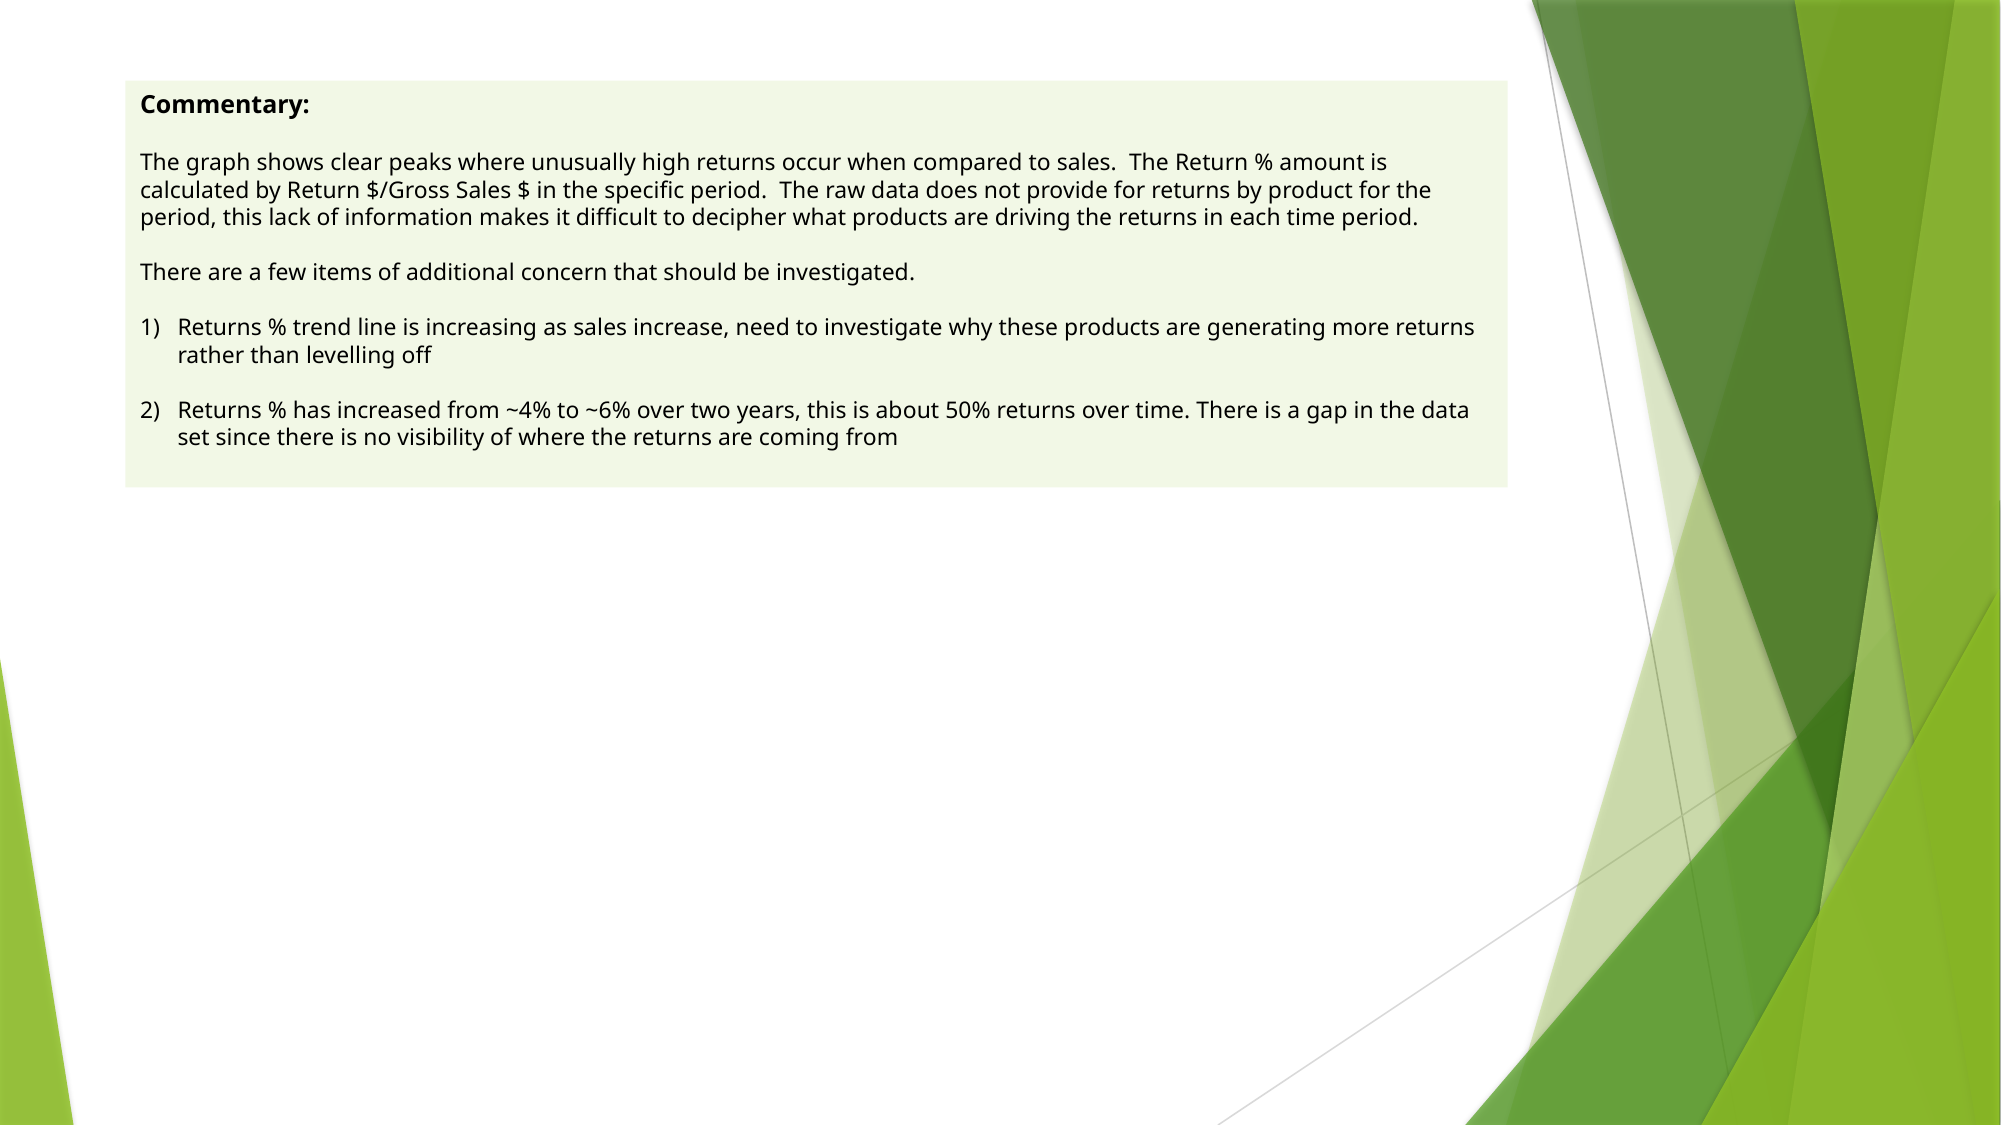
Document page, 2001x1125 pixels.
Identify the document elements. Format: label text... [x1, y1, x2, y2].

text_box Commentary: The graph shows clear peaks where unusually high returns occur when compared to sales. The Return % amount is calculated by Return $/Gross Sales $ in the specific period. The raw data does not provide for returns by product for the period, this lack of information makes it difficult to decipher what products are driving the returns in each time period. There are a few items of additional concern that should be investigated. Returns % trend line is increasing as sales increase, need to investigate why these products are generating more returns rather than levelling off Returns % has increased from ~4% to ~6% over two years, this is about 50% returns over time. There is a gap in the data set since there is no visibility of where the returns are coming from [125, 80, 1508, 488]
